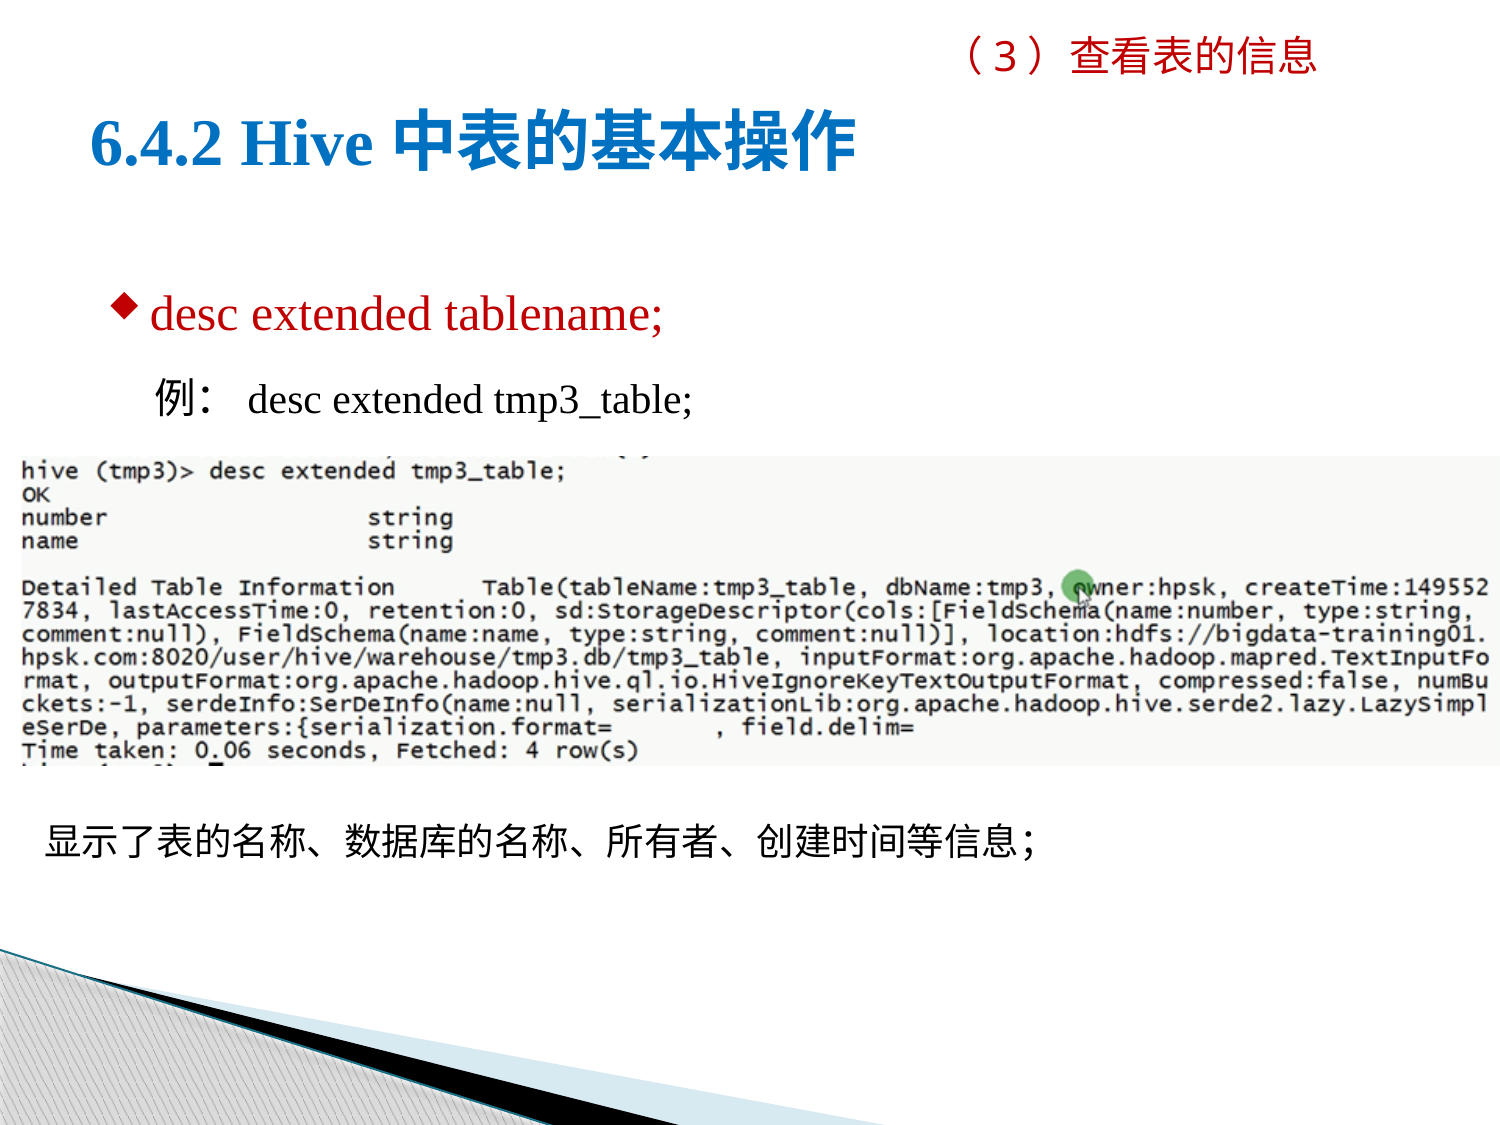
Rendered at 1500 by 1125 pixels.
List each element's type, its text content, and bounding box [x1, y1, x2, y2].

picture [20, 455, 1500, 766]
text_box 6.4.2 Hive中表的基本操作 [74, 45, 916, 233]
text_box 显示了表的名称、数据库的名称、所有者、创建时间等信息； [29, 810, 1377, 871]
list desc extended tablename; 例：desc extended tmp3_table; [75, 243, 1425, 455]
list desc extended tablename; 例：desc extended tmp3_table; [75, 777, 1425, 986]
text_box （3）查看表的信息 [927, 7, 1500, 102]
